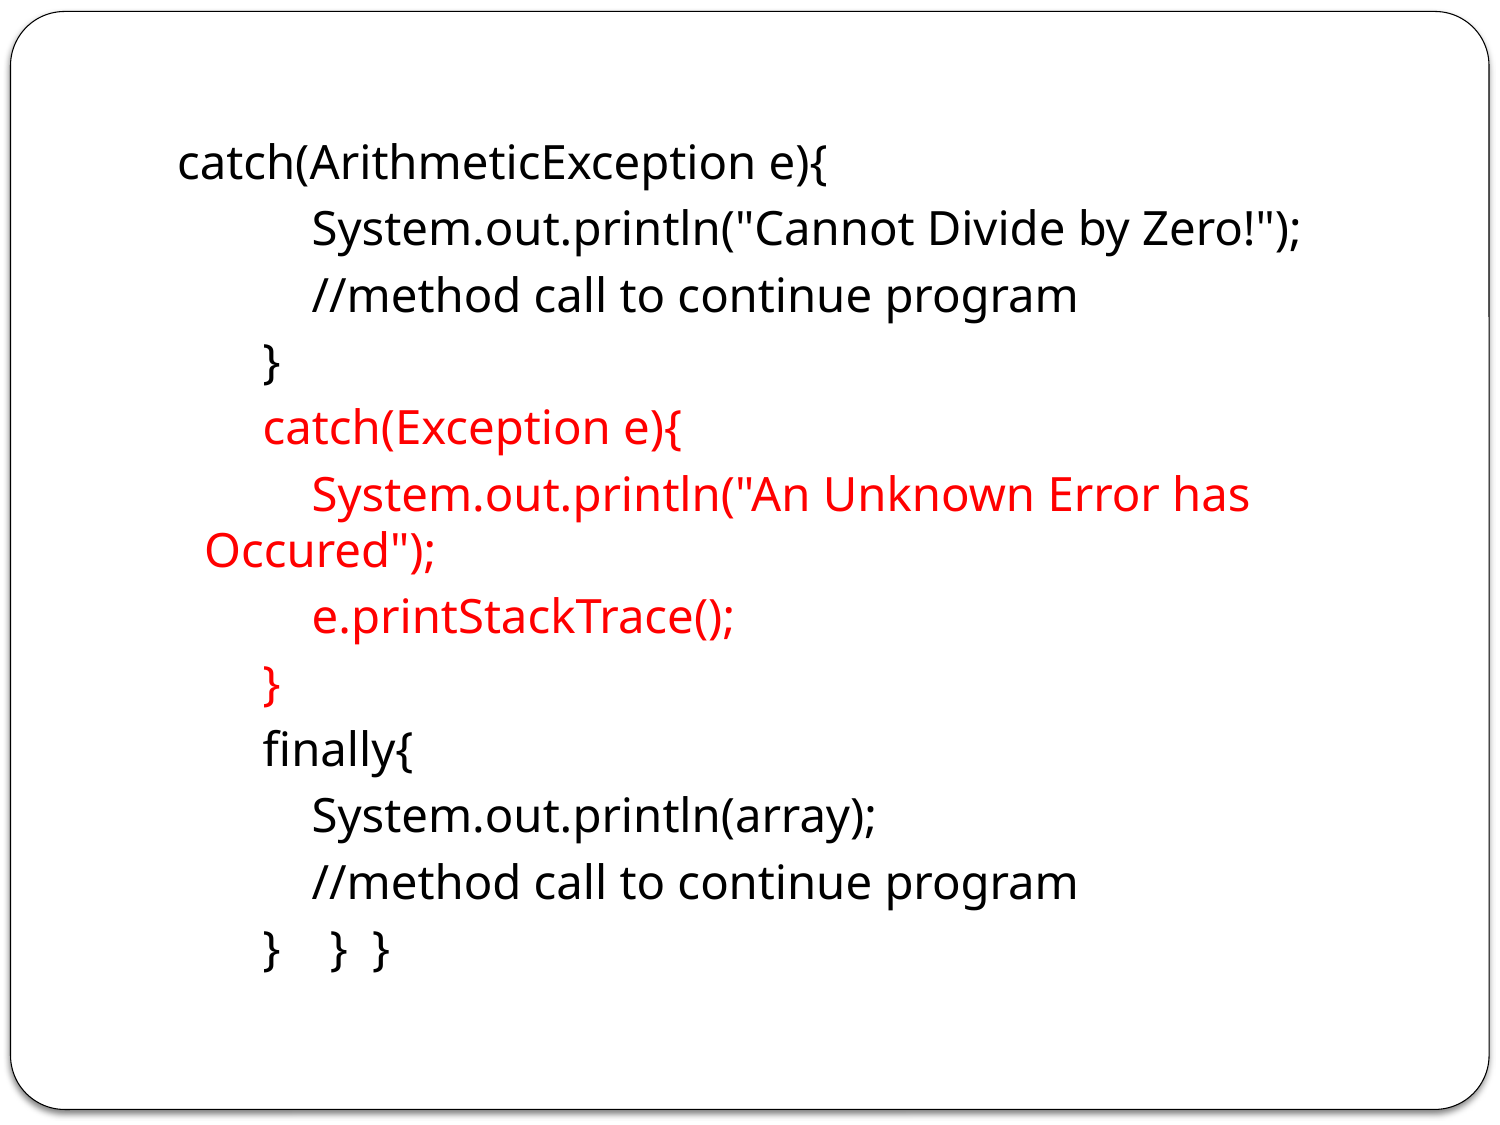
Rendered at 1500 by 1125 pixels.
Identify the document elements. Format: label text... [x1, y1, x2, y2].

list catch(ArithmeticException e){ System.out.println("Cannot Divide by Zero!"); //method call to continue program } catch(Exception e){ System.out.println("An Unknown Error has Occured"); e.printStackTrace(); } finally{ System.out.println(array); //method call to continue program } } } [150, 125, 1425, 988]
